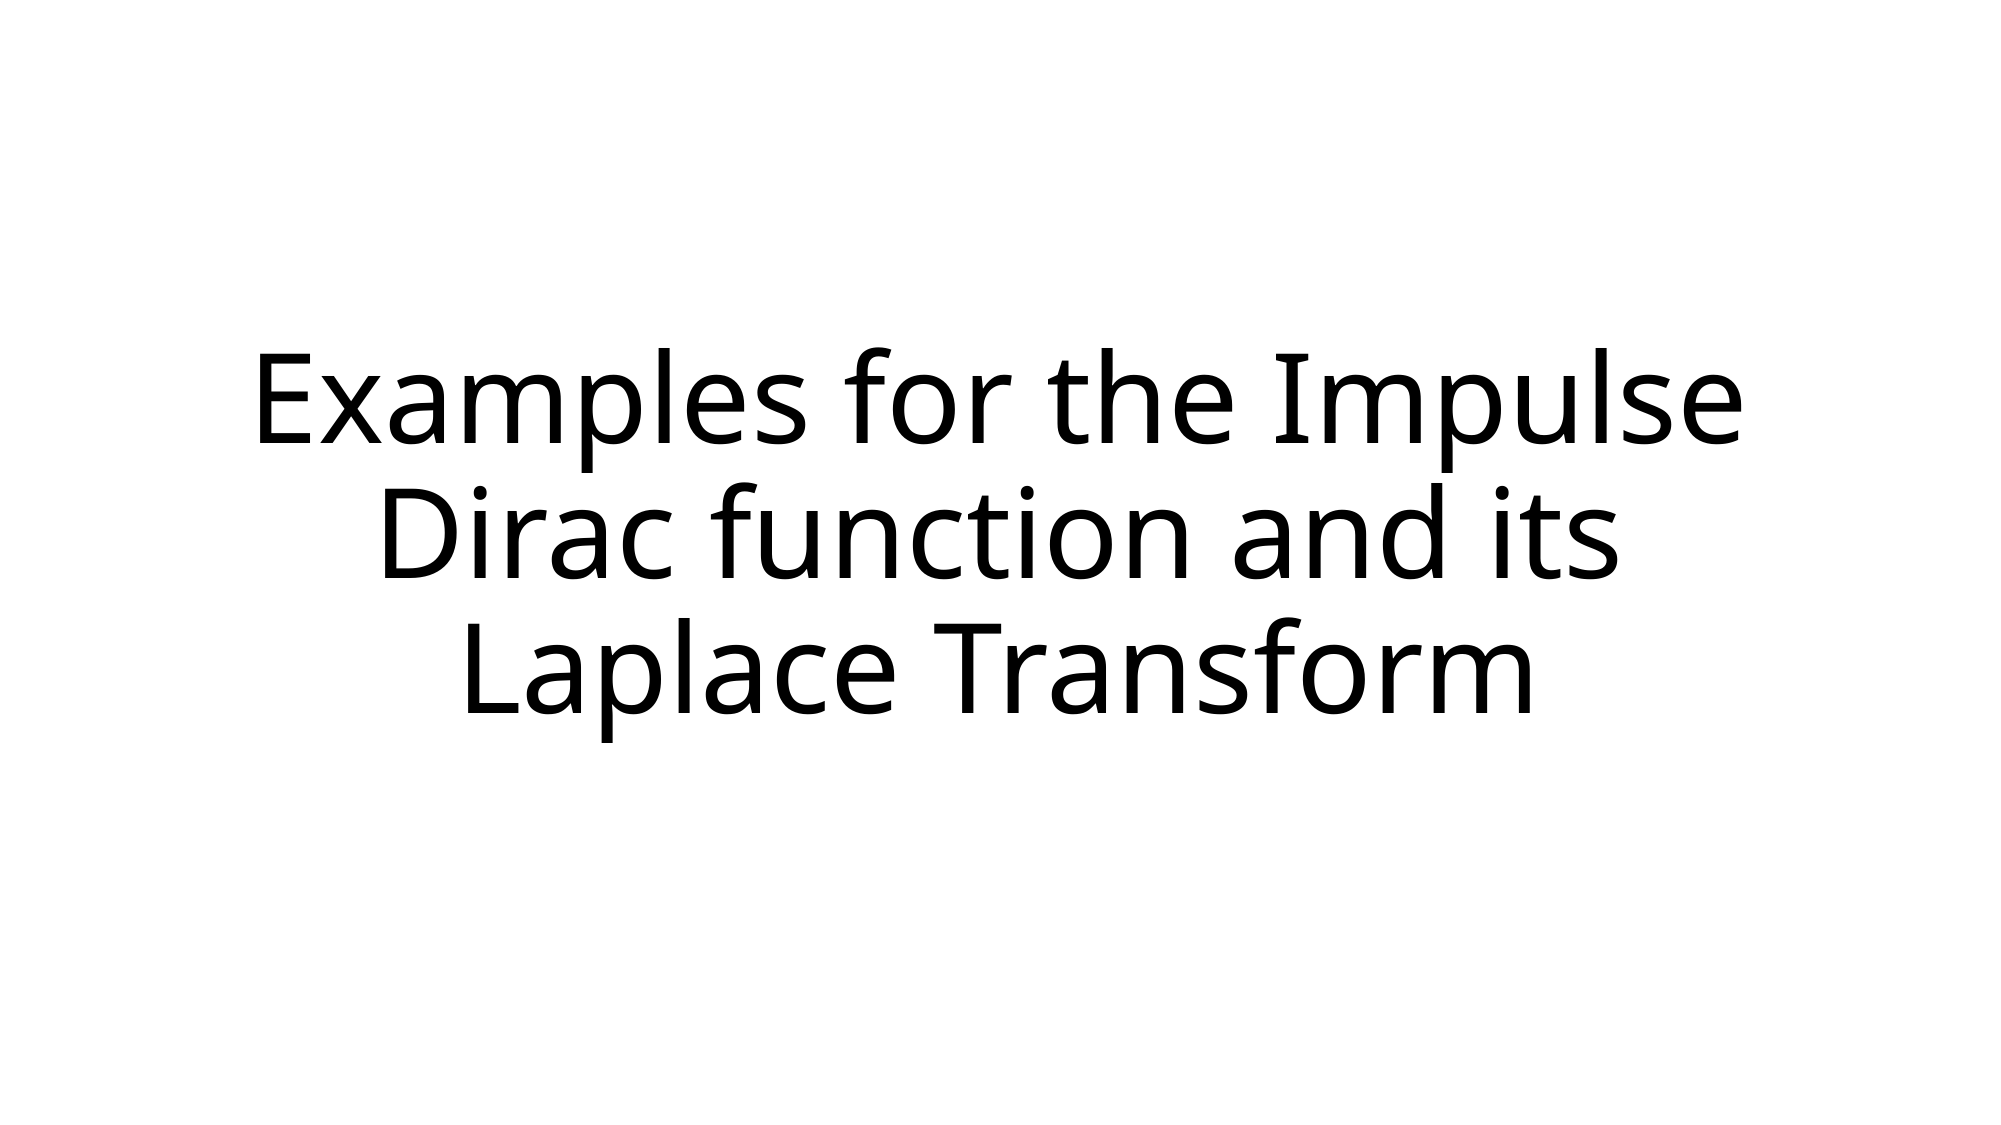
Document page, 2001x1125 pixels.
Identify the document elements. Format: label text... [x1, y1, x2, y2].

title Examples for the Impulse Dirac function and its Laplace Transform [136, 280, 1862, 749]
